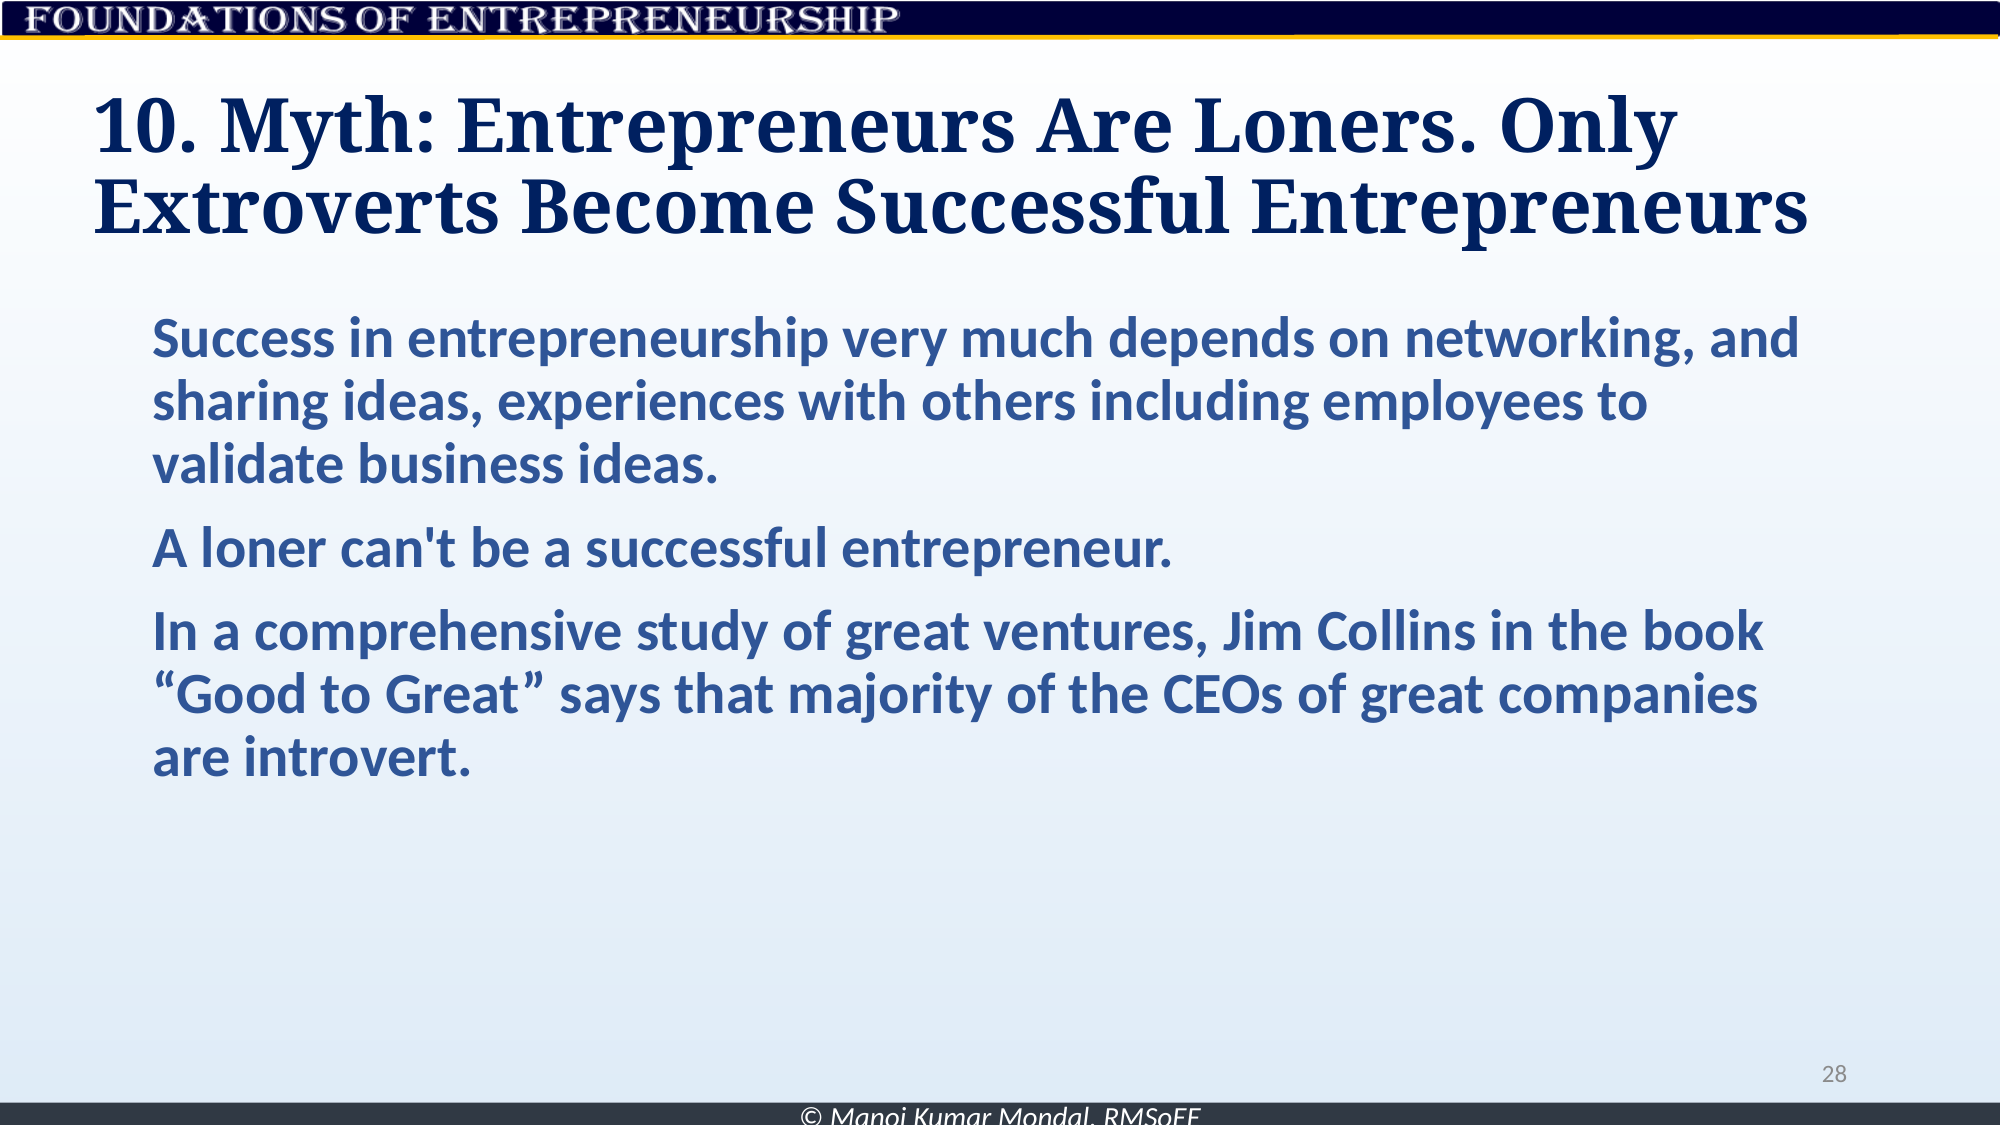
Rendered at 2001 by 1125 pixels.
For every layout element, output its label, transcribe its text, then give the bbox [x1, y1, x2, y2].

picture [0, 0, 2000, 42]
title 10. Myth: Entrepreneurs Are Loners. Only Extroverts Become Successful Entrepreneurs [78, 59, 1980, 278]
slide_number 28 [1412, 1042, 1863, 1103]
list Success in entrepreneurship very much depends on networking, and sharing ideas, experiences with others including employees to validate business ideas. A loner can't be a successful entrepreneur. In a comprehensive study of great ventures, Jim Collins in the book “Good to Great” says that majority of the CEOs of great companies are introvert. [137, 299, 1863, 1014]
